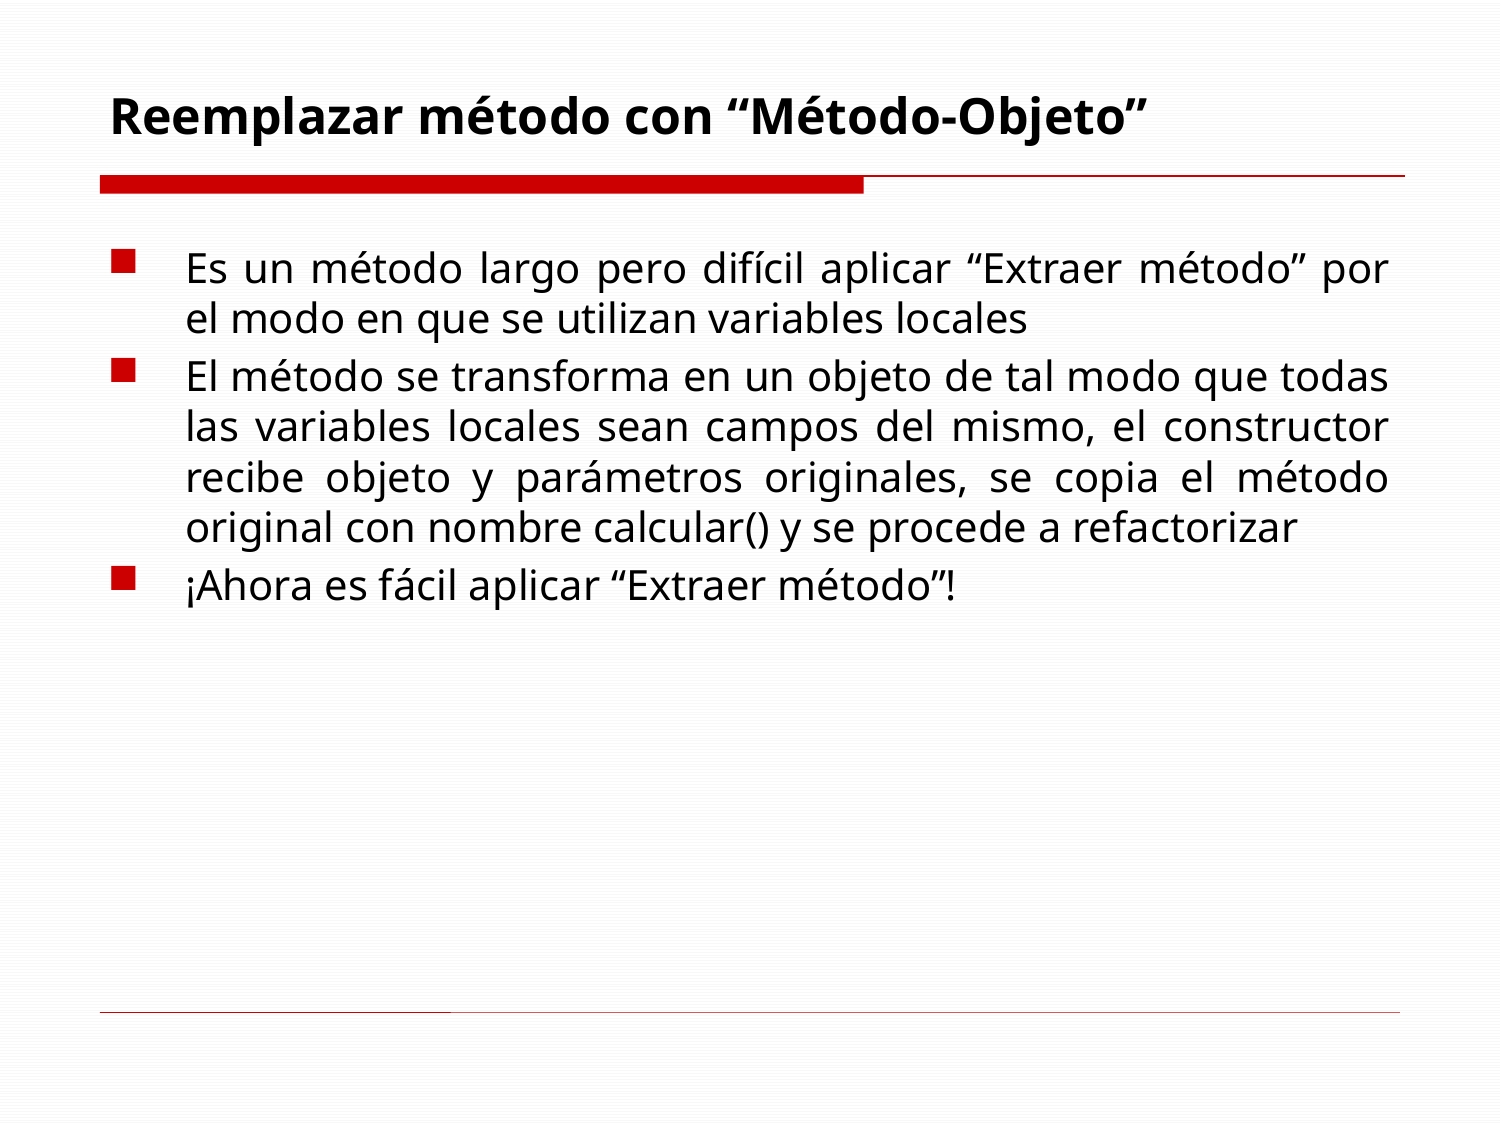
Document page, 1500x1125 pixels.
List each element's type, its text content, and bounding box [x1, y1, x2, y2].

title Reemplazar método con “Método-Objeto” [93, 23, 1407, 153]
list Es un método largo pero difícil aplicar “Extraer método” por el modo en que se utilizan variables locales El método se transforma en un objeto de tal modo que todas las variables locales sean campos del mismo, el constructor recibe objeto y parámetros originales, se copia el método original con nombre calcular() y se procede a refactorizar ¡Ahora es fácil aplicar “Extraer método”! [92, 234, 1406, 997]
